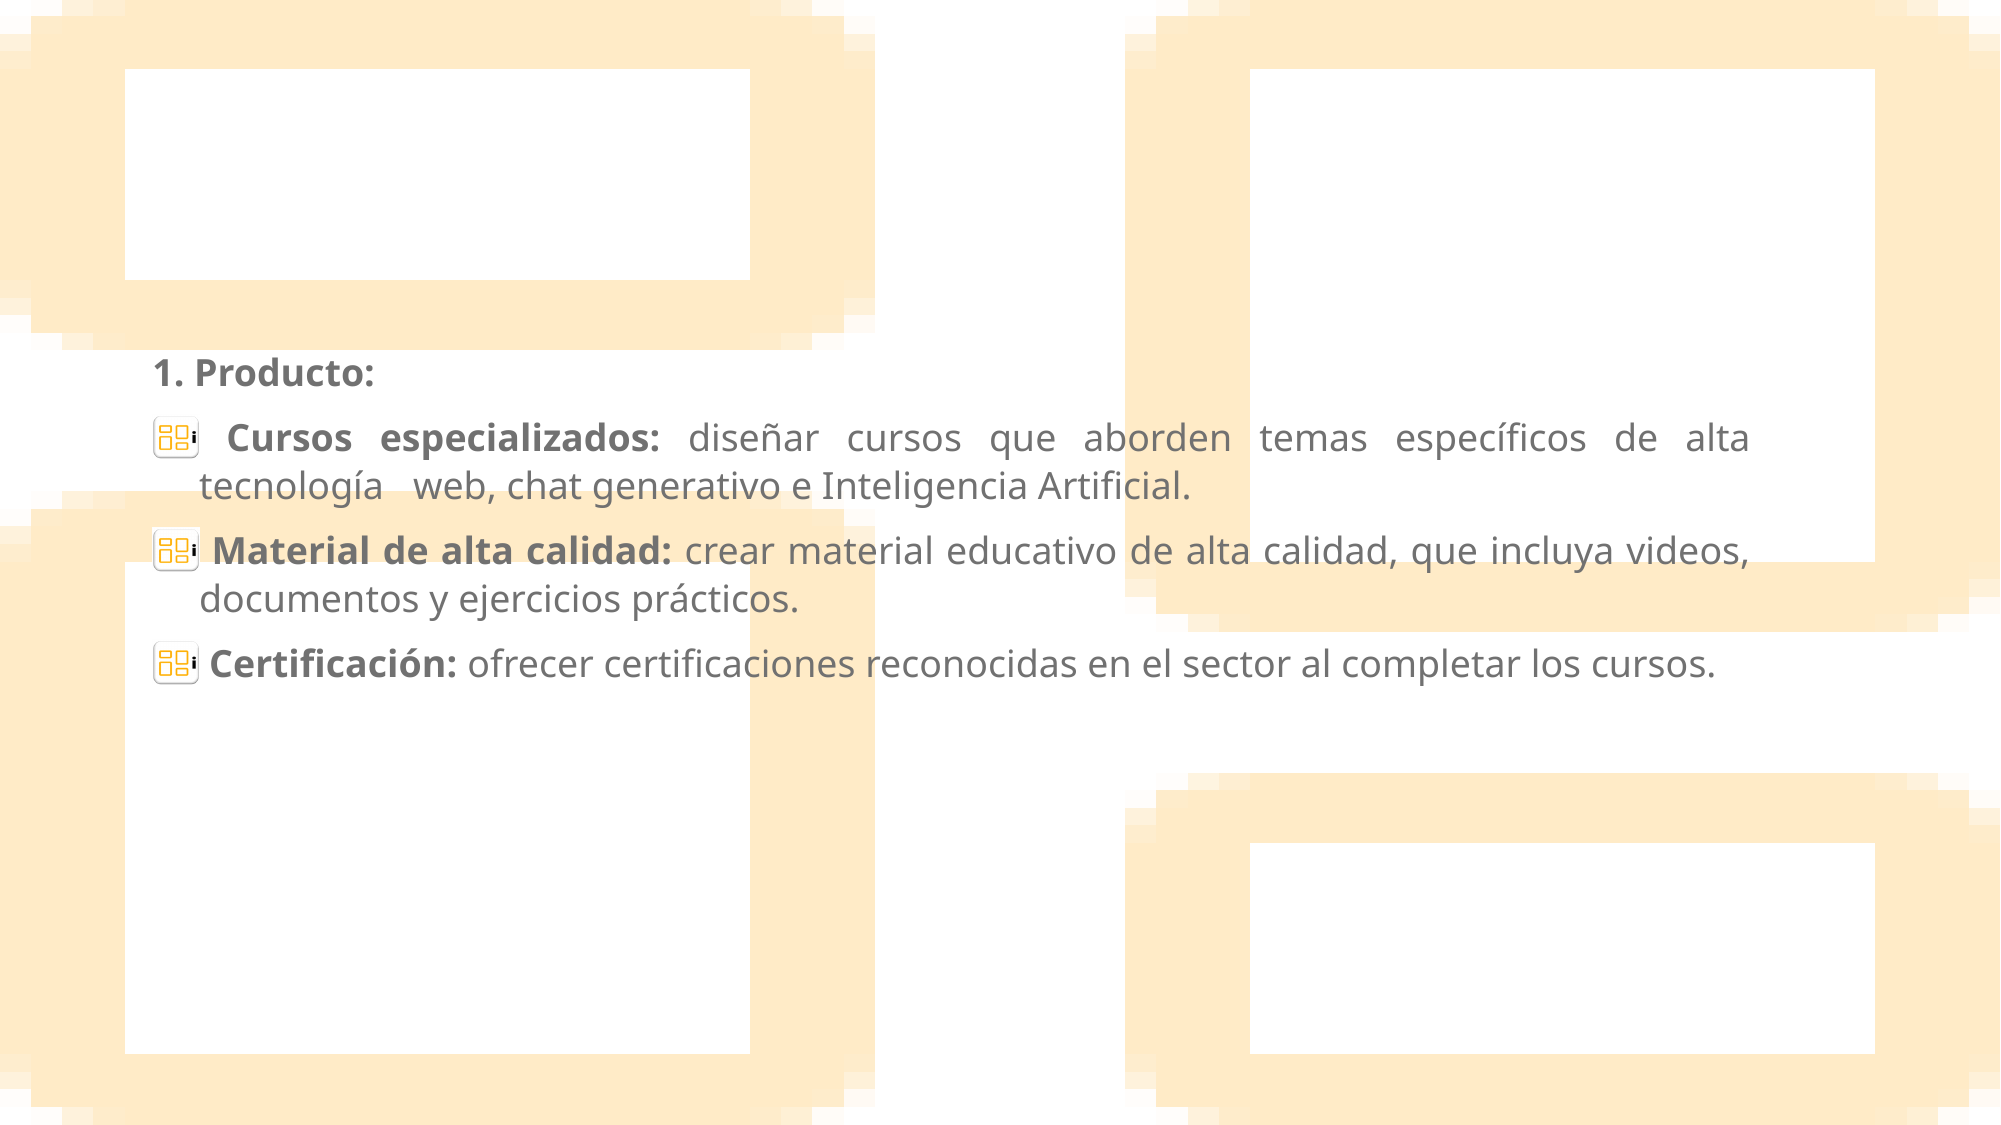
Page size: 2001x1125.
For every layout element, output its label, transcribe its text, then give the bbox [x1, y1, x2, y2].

picture [152, 527, 200, 572]
picture [152, 414, 200, 459]
text_box 1. Producto: Cursos especializados: diseñar cursos que aborden temas específicos de alta tecnología web, chat generativo e Inteligencia Artificial. Material de alta calidad: crear material educativo de alta calidad, que incluya videos, documentos y ejercicios prácticos. Certificación: ofrecer certificaciones reconocidas en el sector al completar los cursos. [137, 338, 1767, 754]
picture [152, 639, 200, 685]
